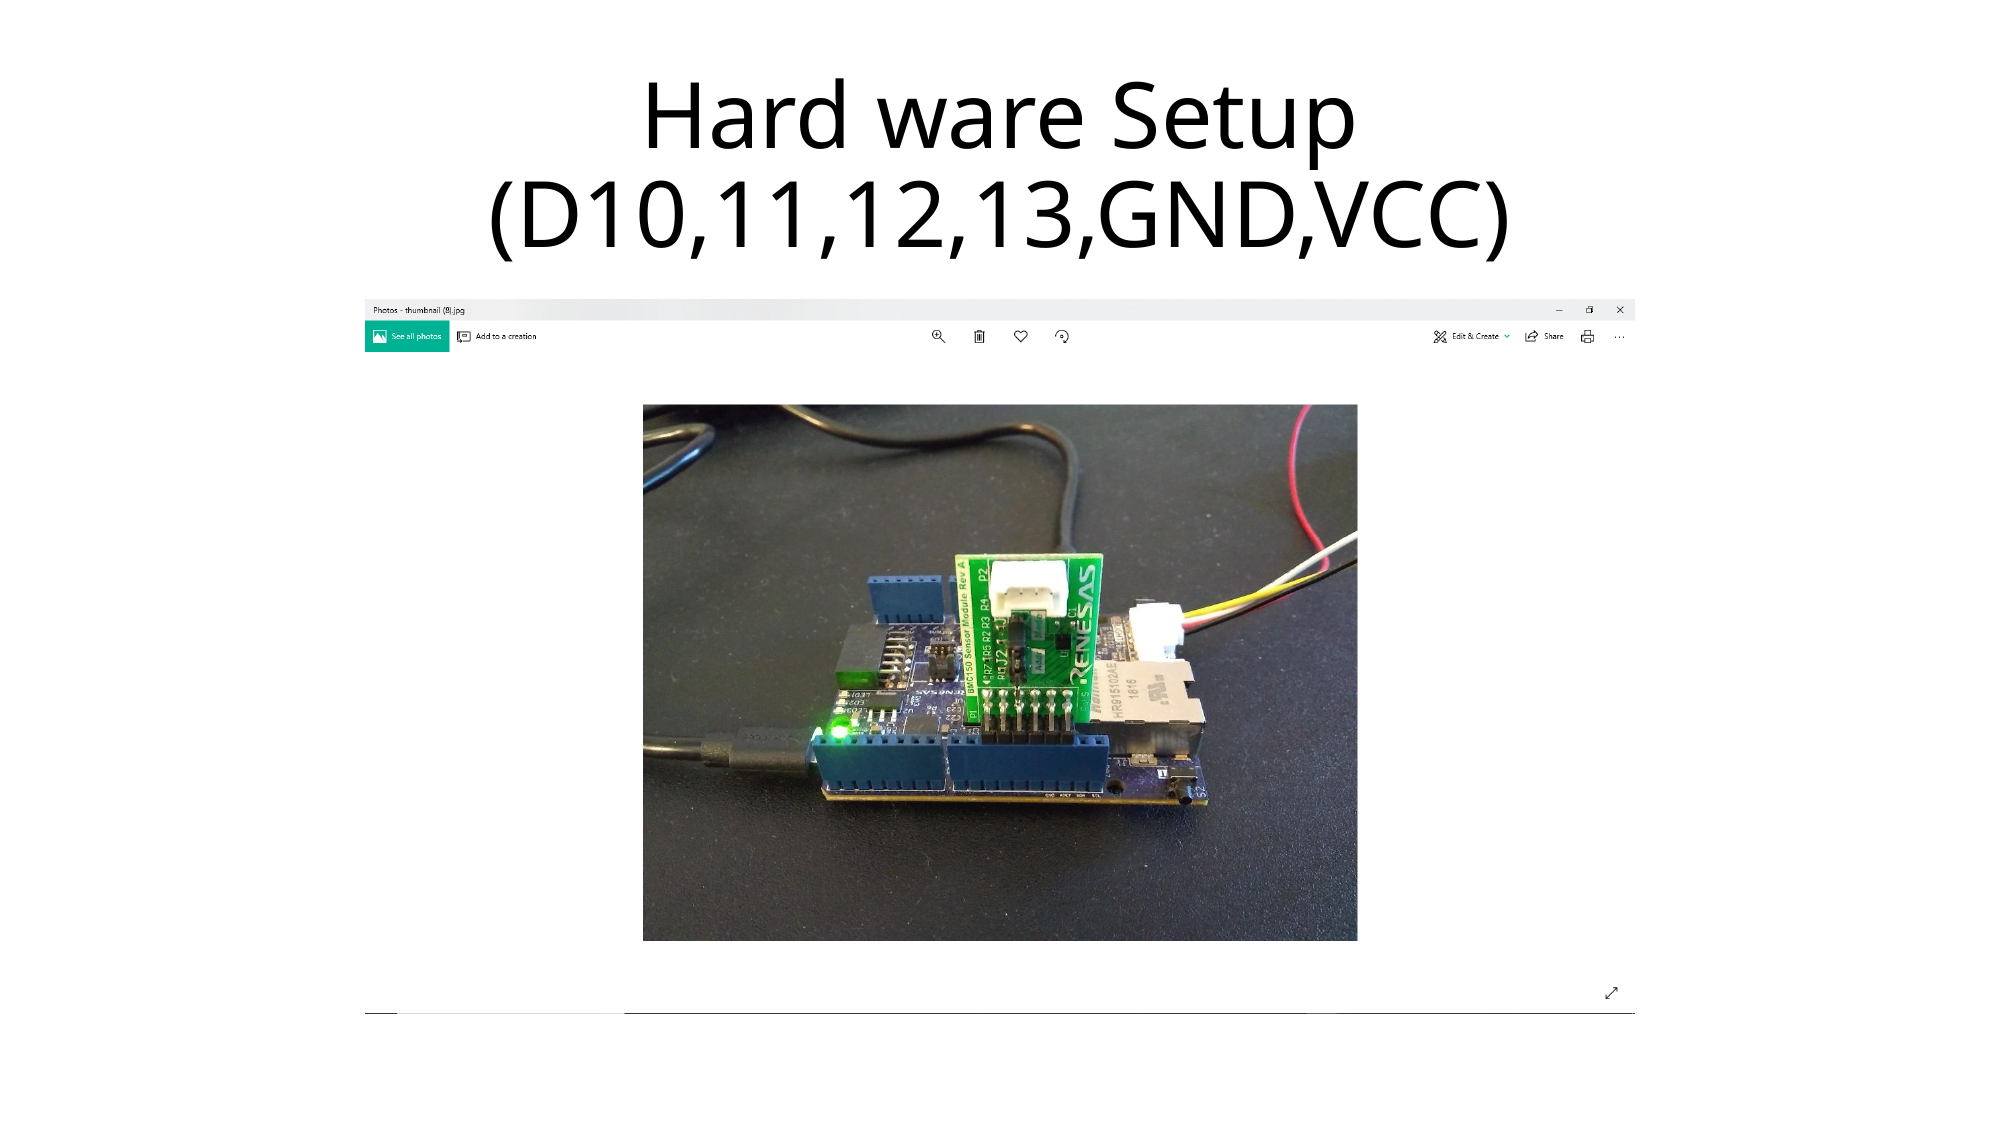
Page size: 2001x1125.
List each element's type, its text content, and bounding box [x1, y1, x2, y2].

title Hard ware Setup (D10,11,12,13,GND,VCC) [137, 59, 1863, 278]
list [365, 299, 1635, 1014]
